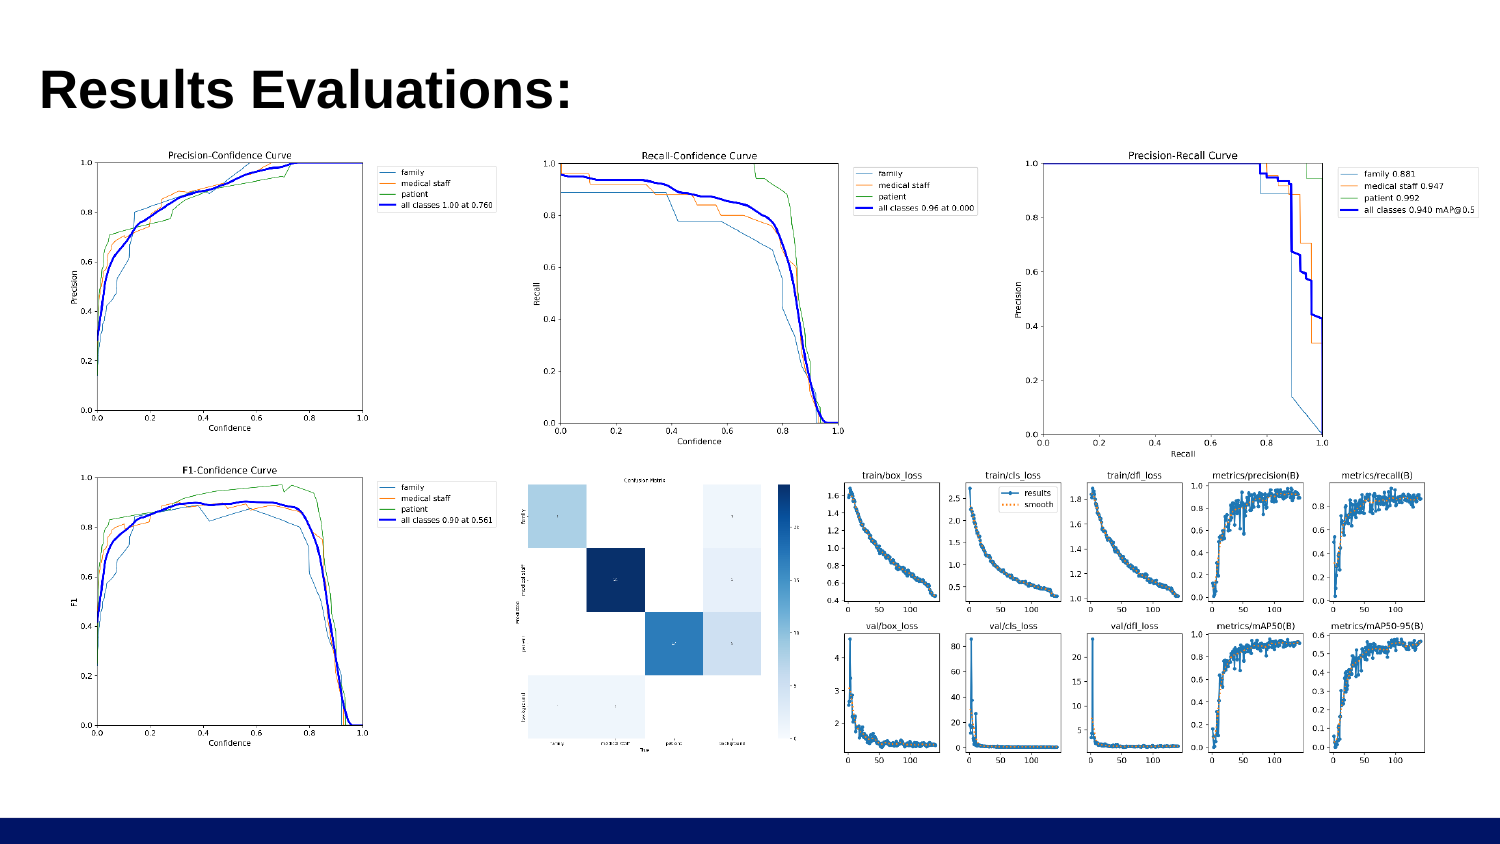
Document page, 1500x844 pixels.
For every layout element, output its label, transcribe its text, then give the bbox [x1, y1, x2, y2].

picture [62, 142, 1492, 774]
picture [524, 143, 989, 454]
title Results Evaluations: [39, 54, 1461, 120]
picture [0, 817, 1500, 844]
picture [62, 142, 507, 440]
